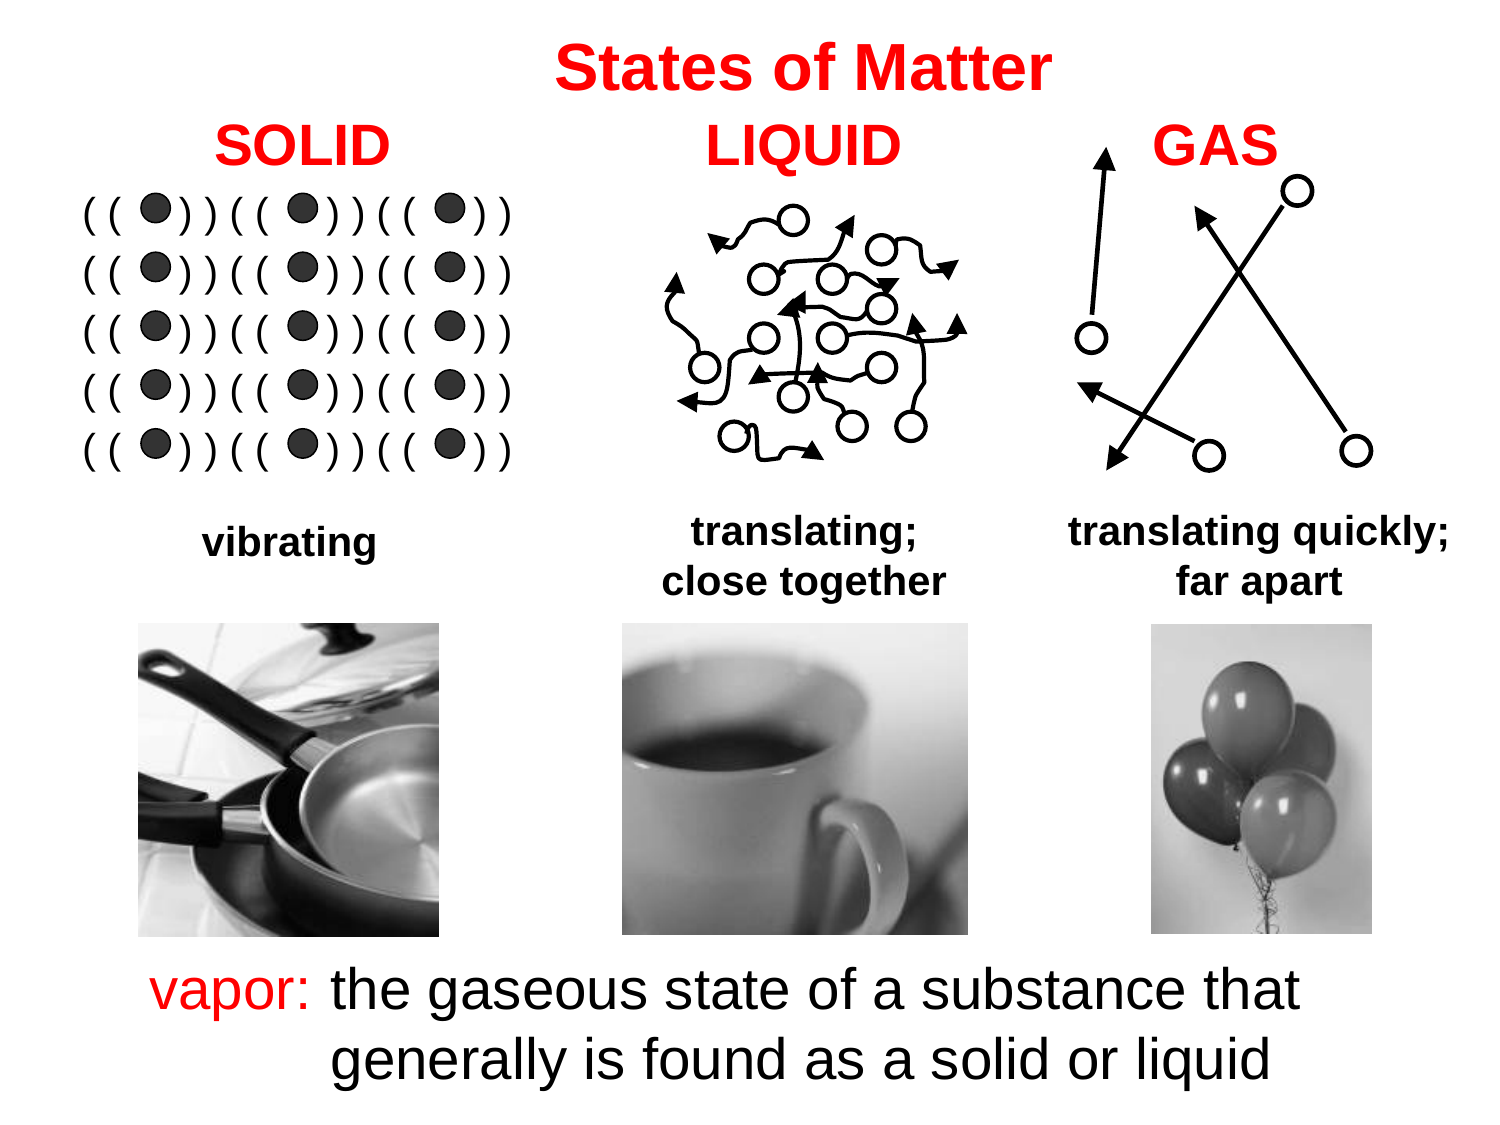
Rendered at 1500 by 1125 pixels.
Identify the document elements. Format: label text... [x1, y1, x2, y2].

text_box SOLID [199, 100, 424, 177]
picture [138, 623, 439, 937]
text_box vibrating [186, 510, 393, 573]
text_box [67, 178, 598, 503]
text_box GAS [1138, 100, 1311, 145]
picture [621, 622, 968, 935]
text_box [663, 205, 1071, 464]
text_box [1076, 146, 1372, 471]
text_box translating; close together [646, 496, 962, 611]
picture [1150, 624, 1372, 934]
text_box the gaseous state of a substance that generally is found as a solid or liquid [315, 943, 1317, 1099]
text_box States of Matter [539, 16, 1088, 111]
text_box LIQUID [691, 100, 935, 185]
text_box vapor: [134, 943, 315, 1029]
text_box translating quickly; far apart [1053, 496, 1466, 611]
